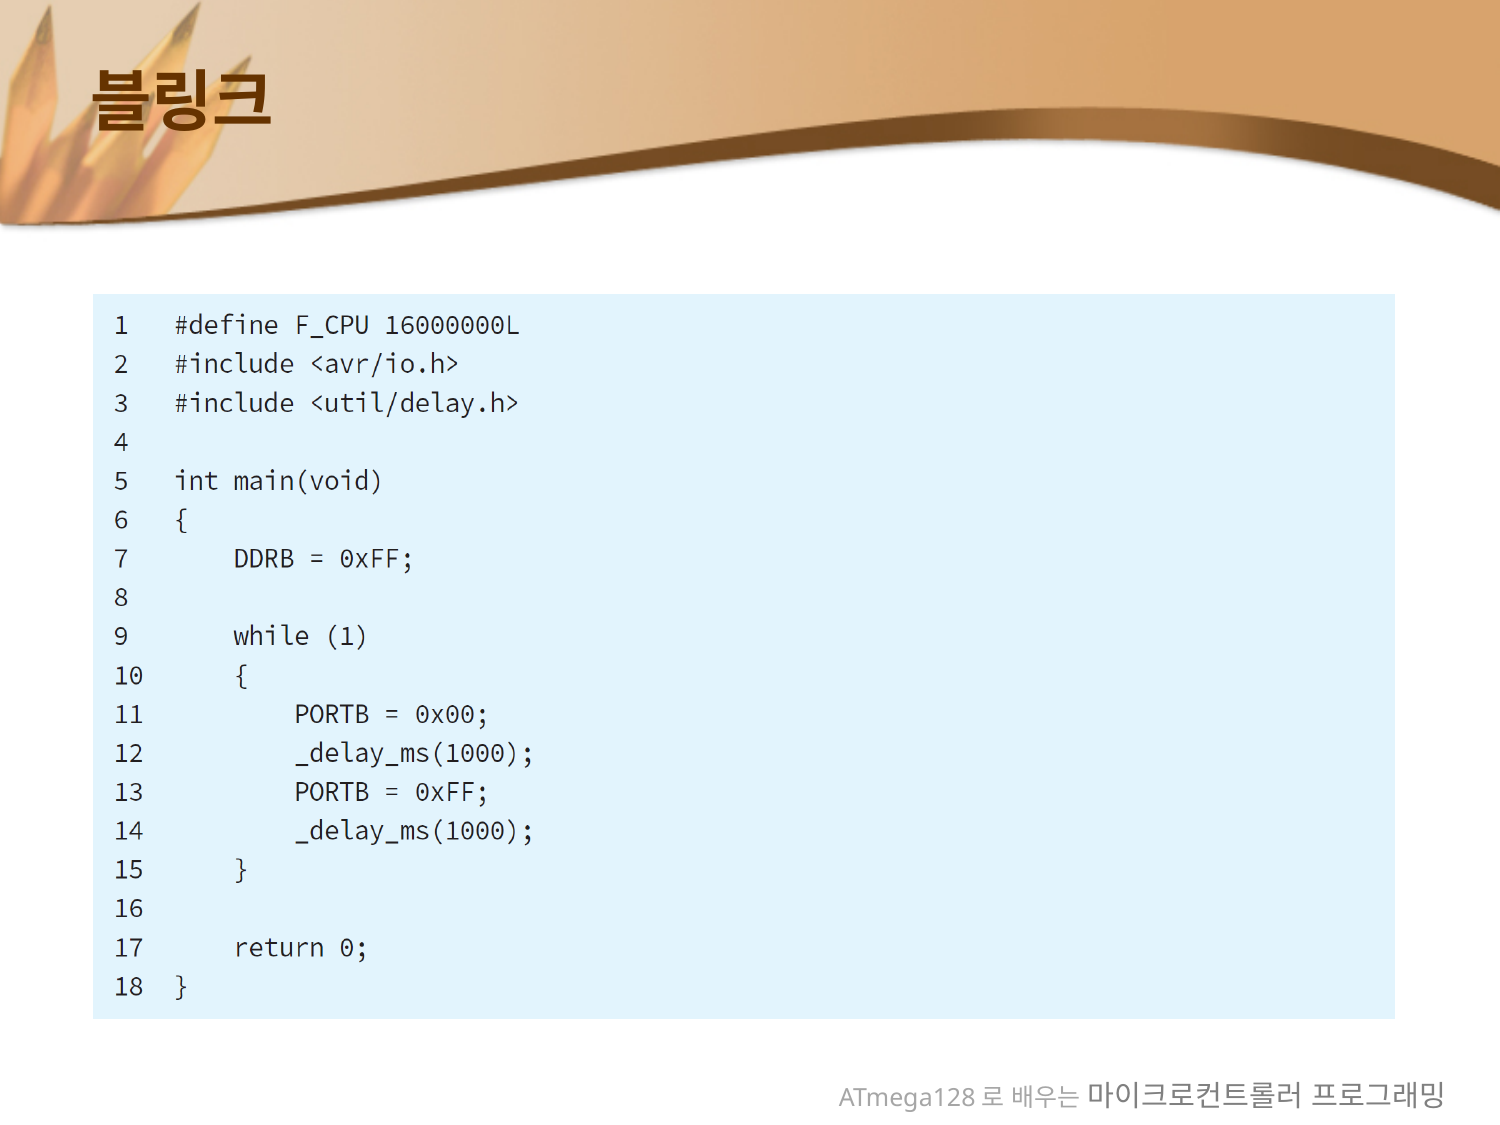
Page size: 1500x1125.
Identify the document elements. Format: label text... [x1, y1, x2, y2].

picture [0, 0, 1500, 1125]
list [88, 290, 1400, 1023]
title 블링크 [75, 47, 1376, 150]
